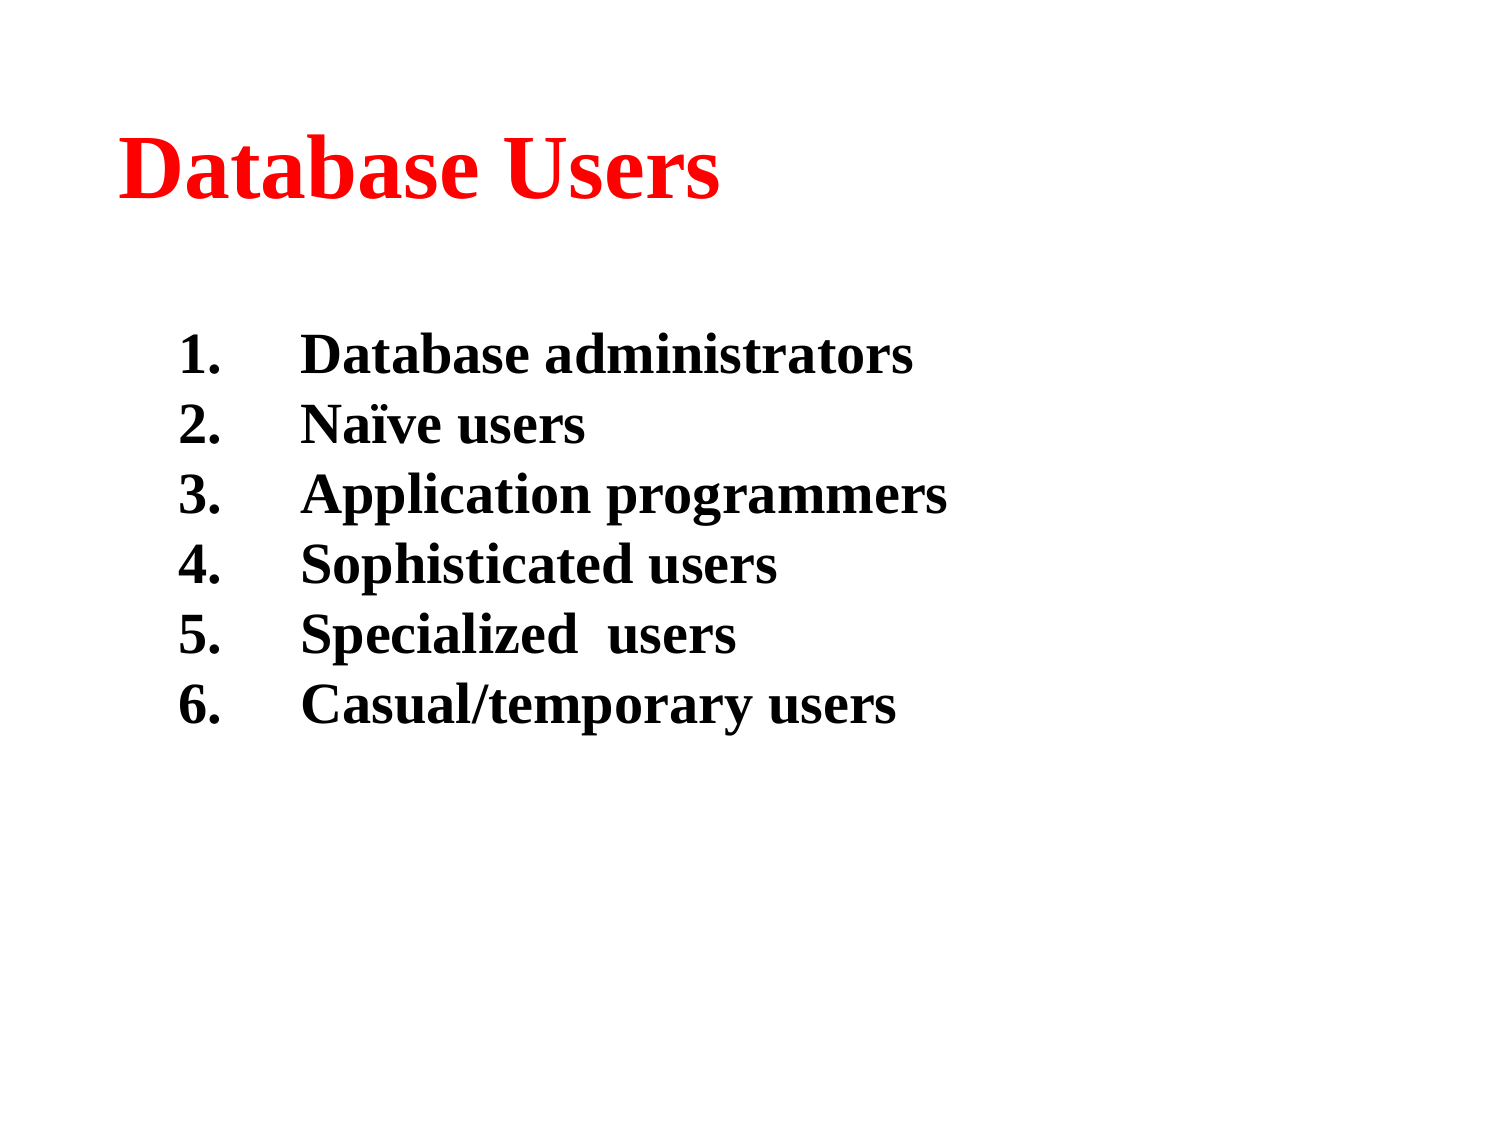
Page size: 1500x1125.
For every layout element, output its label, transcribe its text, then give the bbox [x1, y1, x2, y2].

title Database Users [103, 59, 1397, 278]
text_box Database administrators Naïve users Application programmers Sophisticated users Specialized users Casual/temporary users [88, 307, 1282, 813]
